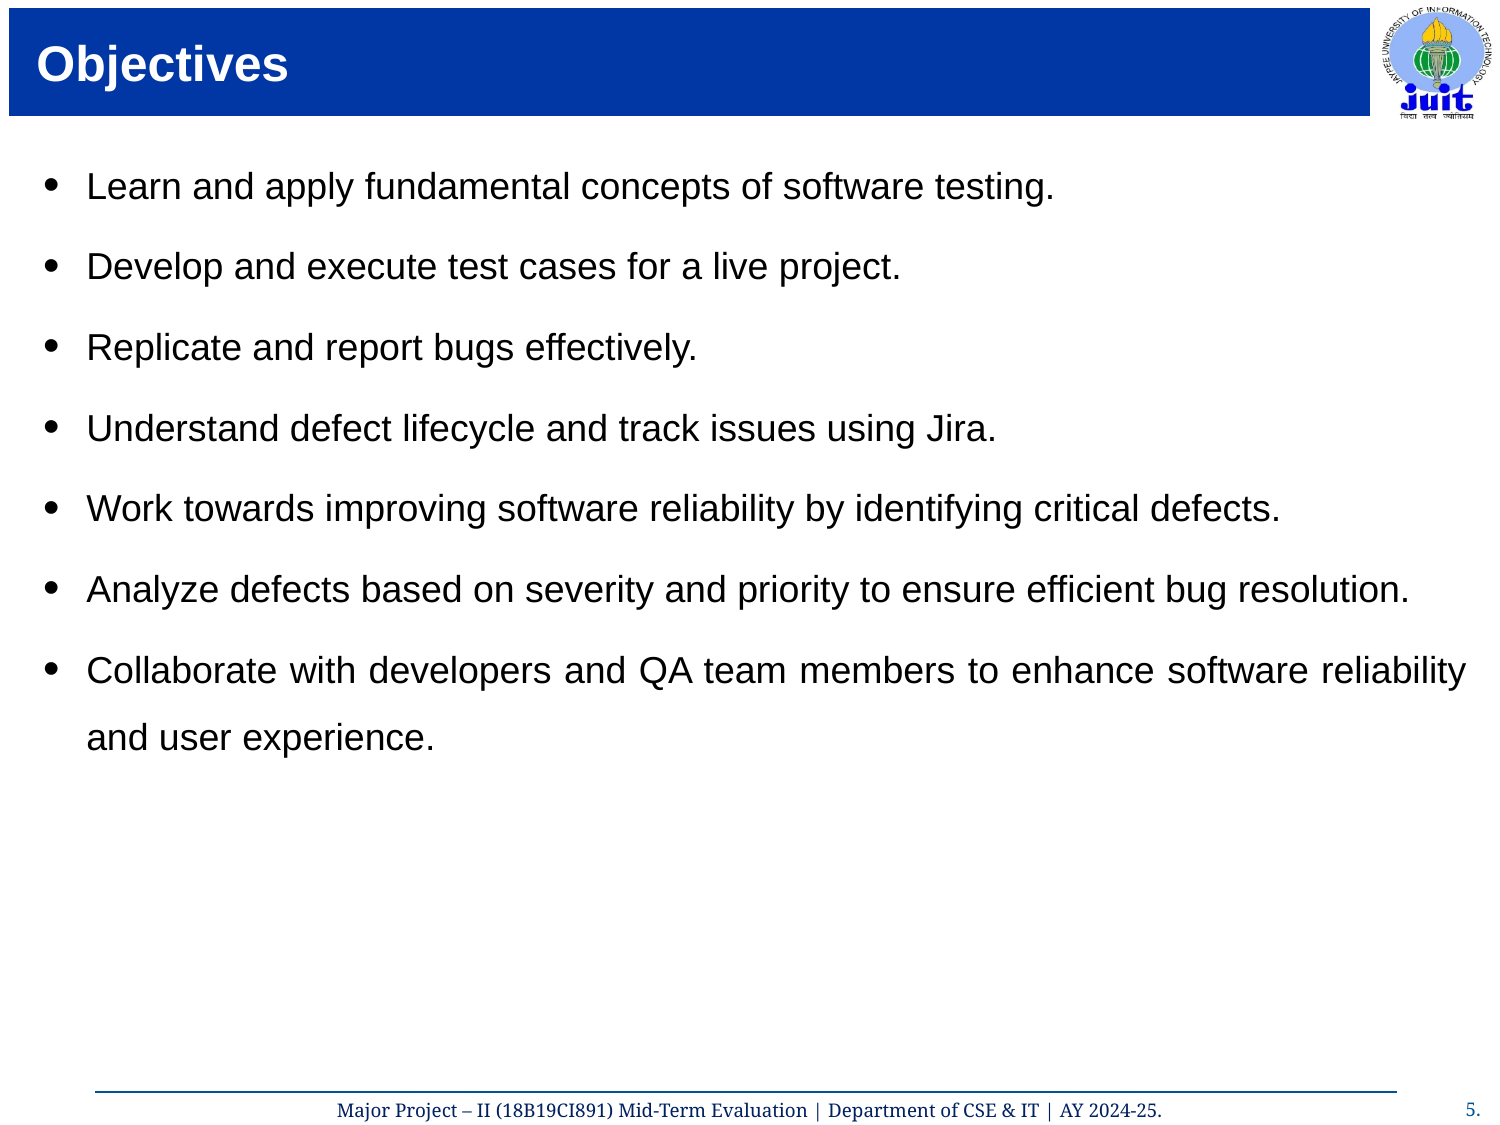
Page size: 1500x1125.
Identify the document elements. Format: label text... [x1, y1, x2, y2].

text_box Learn and apply fundamental concepts of software testing. Develop and execute test cases for a live project. Replicate and report bugs effectively. Understand defect lifecycle and track issues using Jira. Work towards improving software reliability by identifying critical defects. Analyze defects based on severity and priority to ensure efficient bug resolution. Collaborate with developers and QA team members to enhance software reliability and user experience. [12, 131, 1482, 1078]
picture [1375, 7, 1500, 119]
title Objectives [4, 2, 1375, 121]
